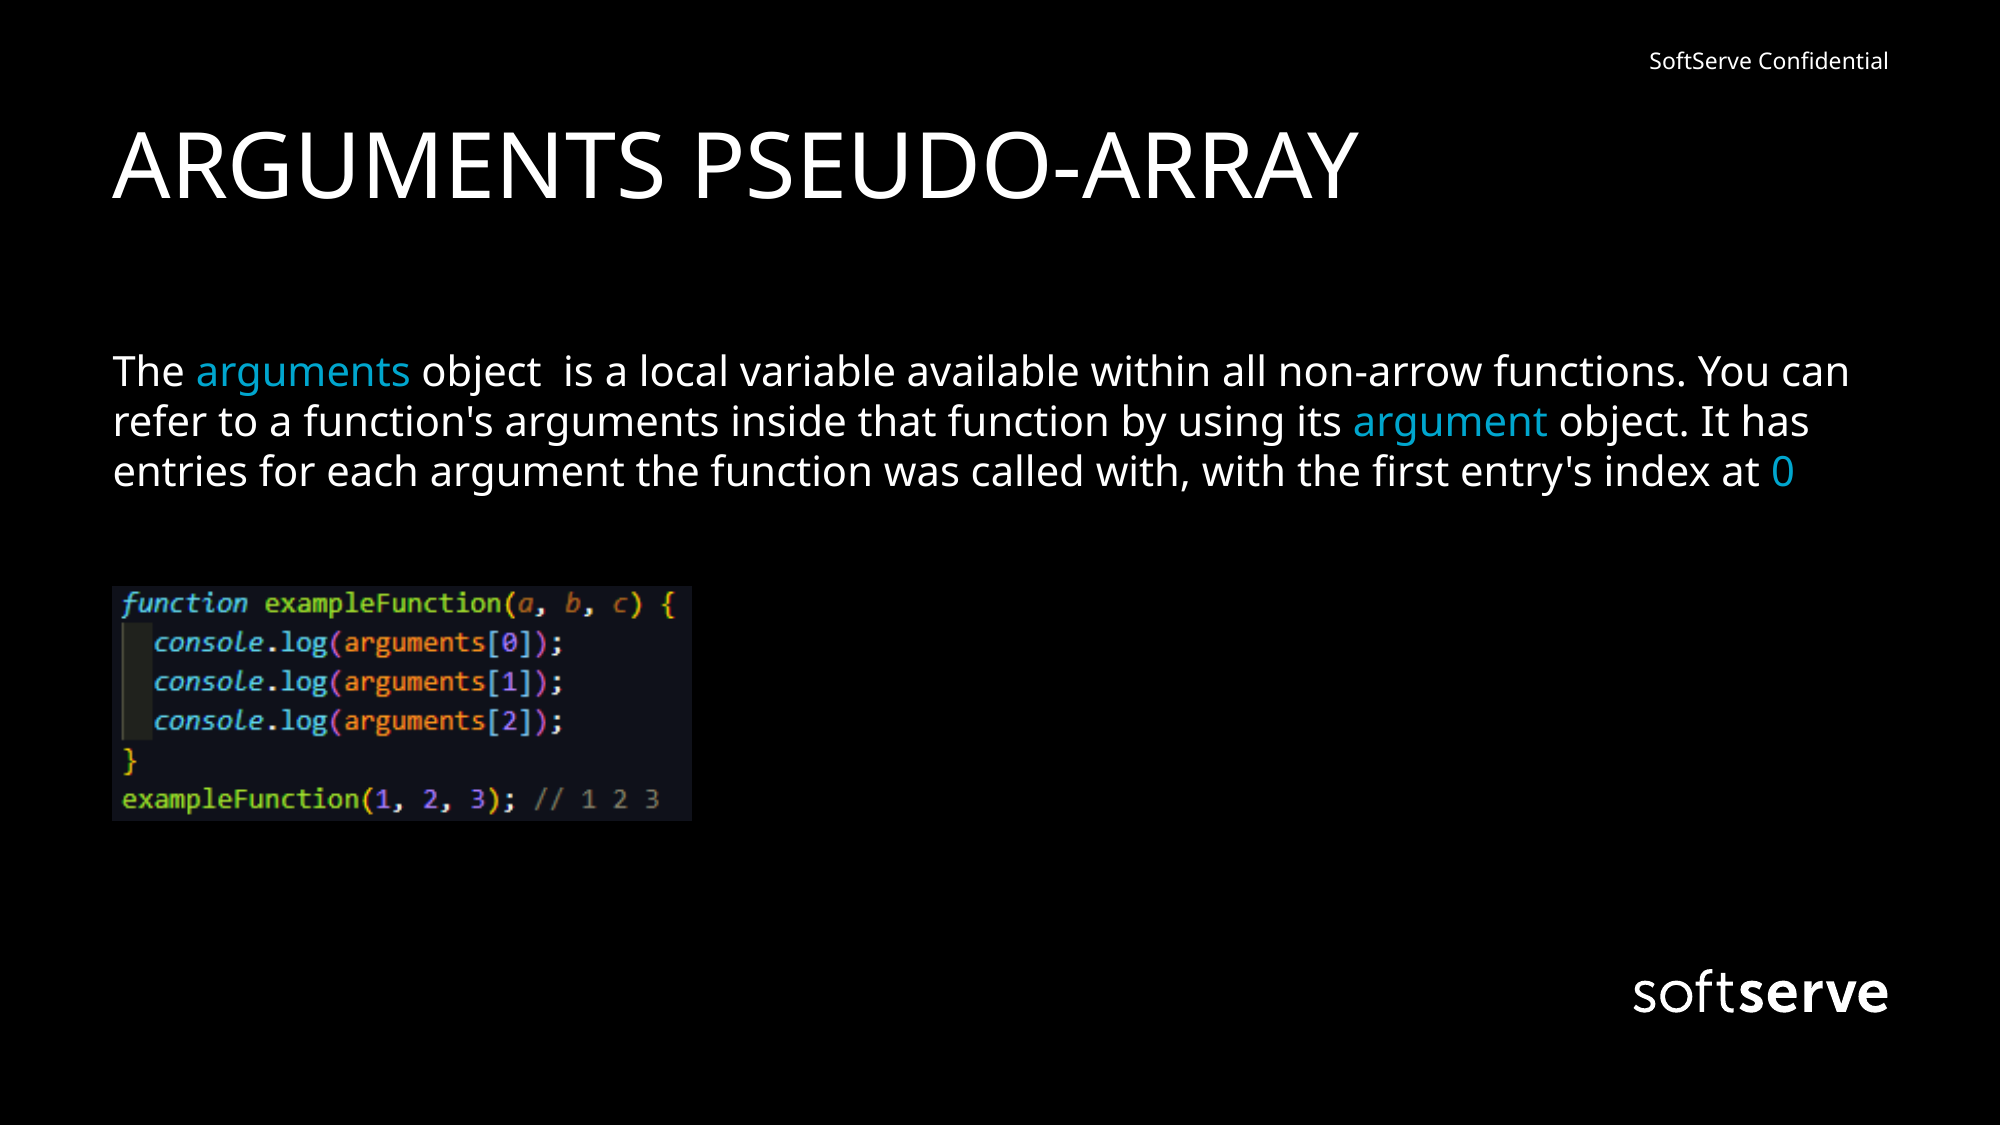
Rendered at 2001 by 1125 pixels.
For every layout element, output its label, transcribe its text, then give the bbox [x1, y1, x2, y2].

picture [112, 586, 692, 821]
title ARGUMENTS PSEUDO-ARRAY [112, 112, 1888, 225]
list The arguments object is a local variable available within all non-arrow functions. You can refer to a function's arguments inside that function by using its argument object. It has entries for each argument the function was called with, with the first entry's index at 0 [112, 337, 1888, 900]
